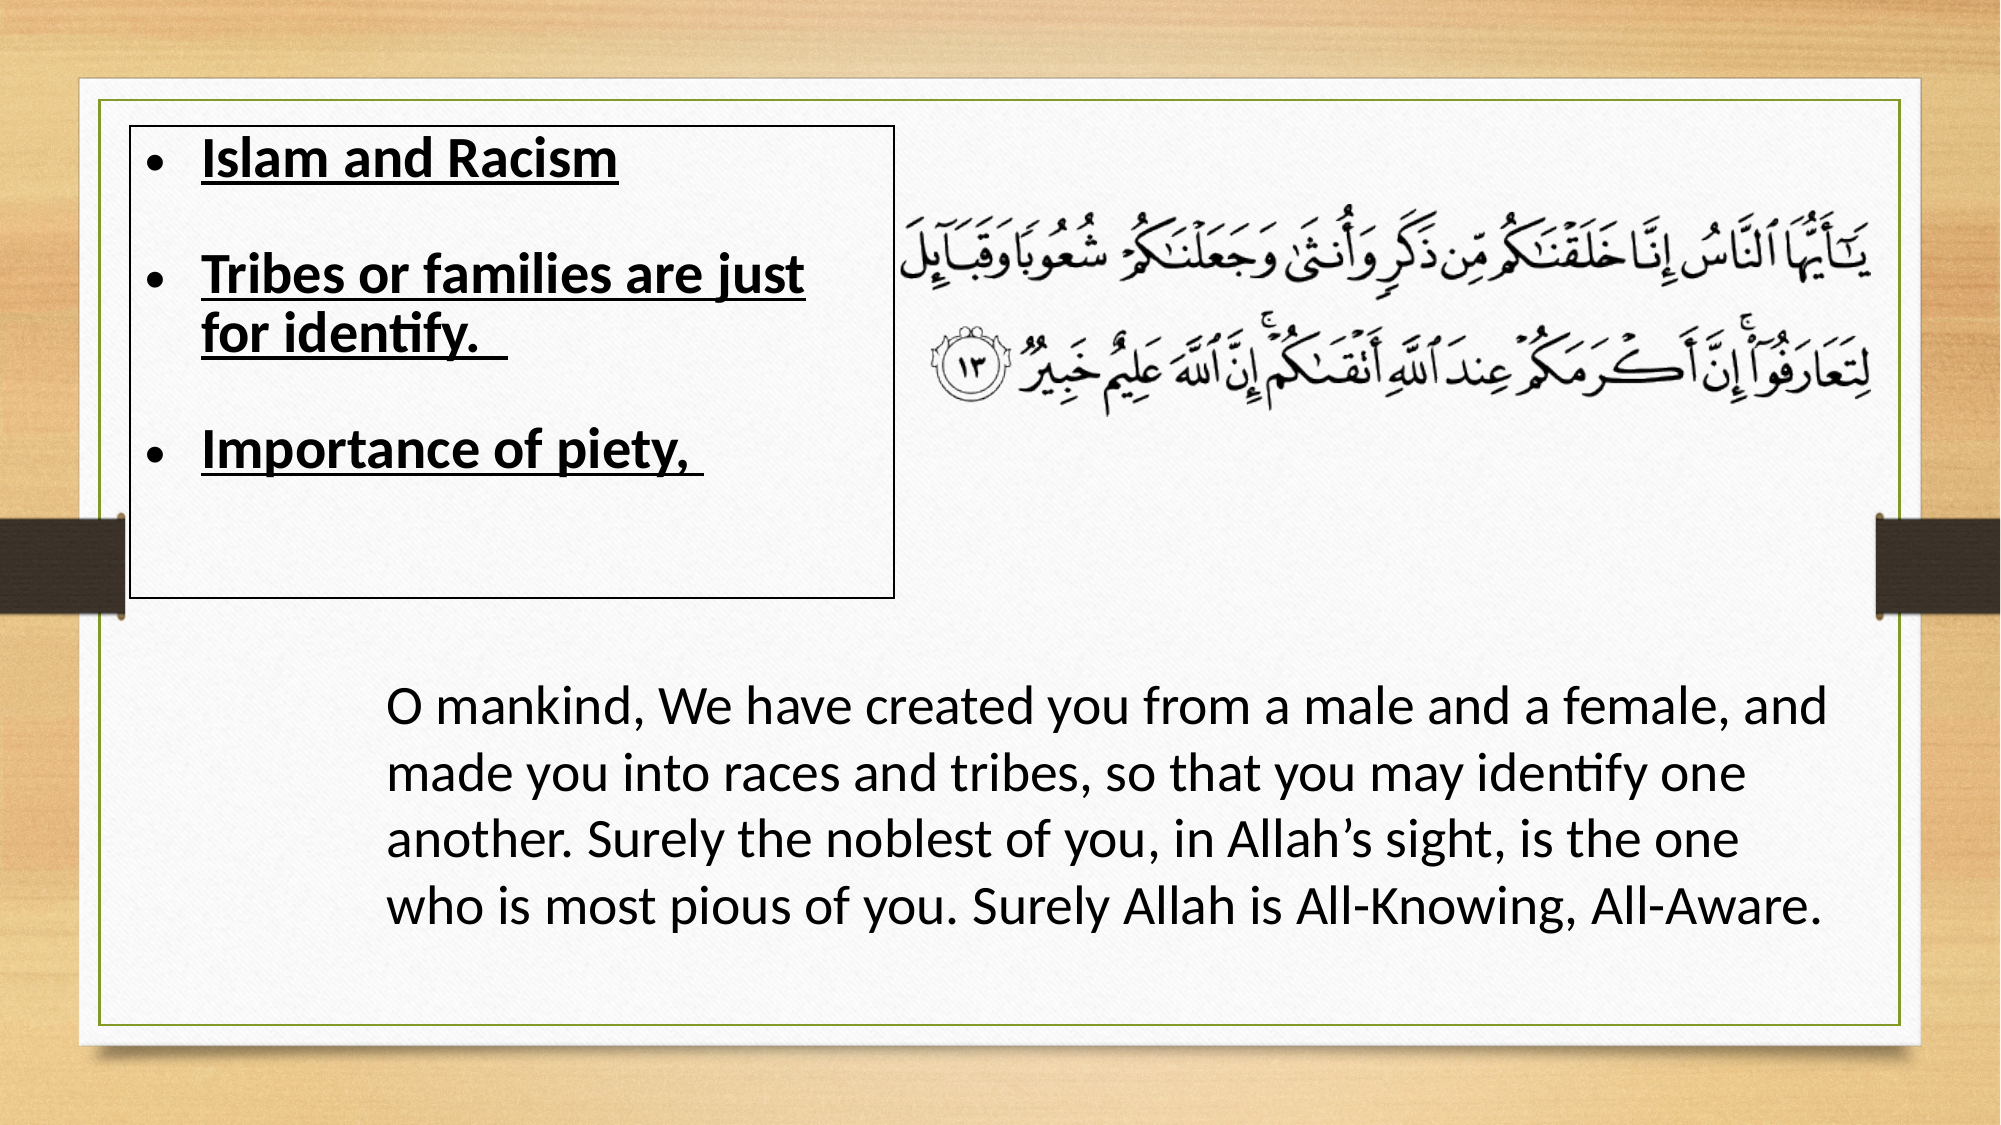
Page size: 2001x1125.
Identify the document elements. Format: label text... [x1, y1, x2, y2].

table_header Islam and Racism Tribes or families are just for identify. Importance of piety, [131, 127, 893, 597]
list O mankind, We have created you from a male and a female, and made you into races and tribes, so that you may identify one another. Surely the noblest of you, in Allah’s sight, is the one who is most pious of you. Surely Allah is All-Knowing, All-Aware. [326, 661, 1851, 976]
picture [0, 0, 2001, 1125]
